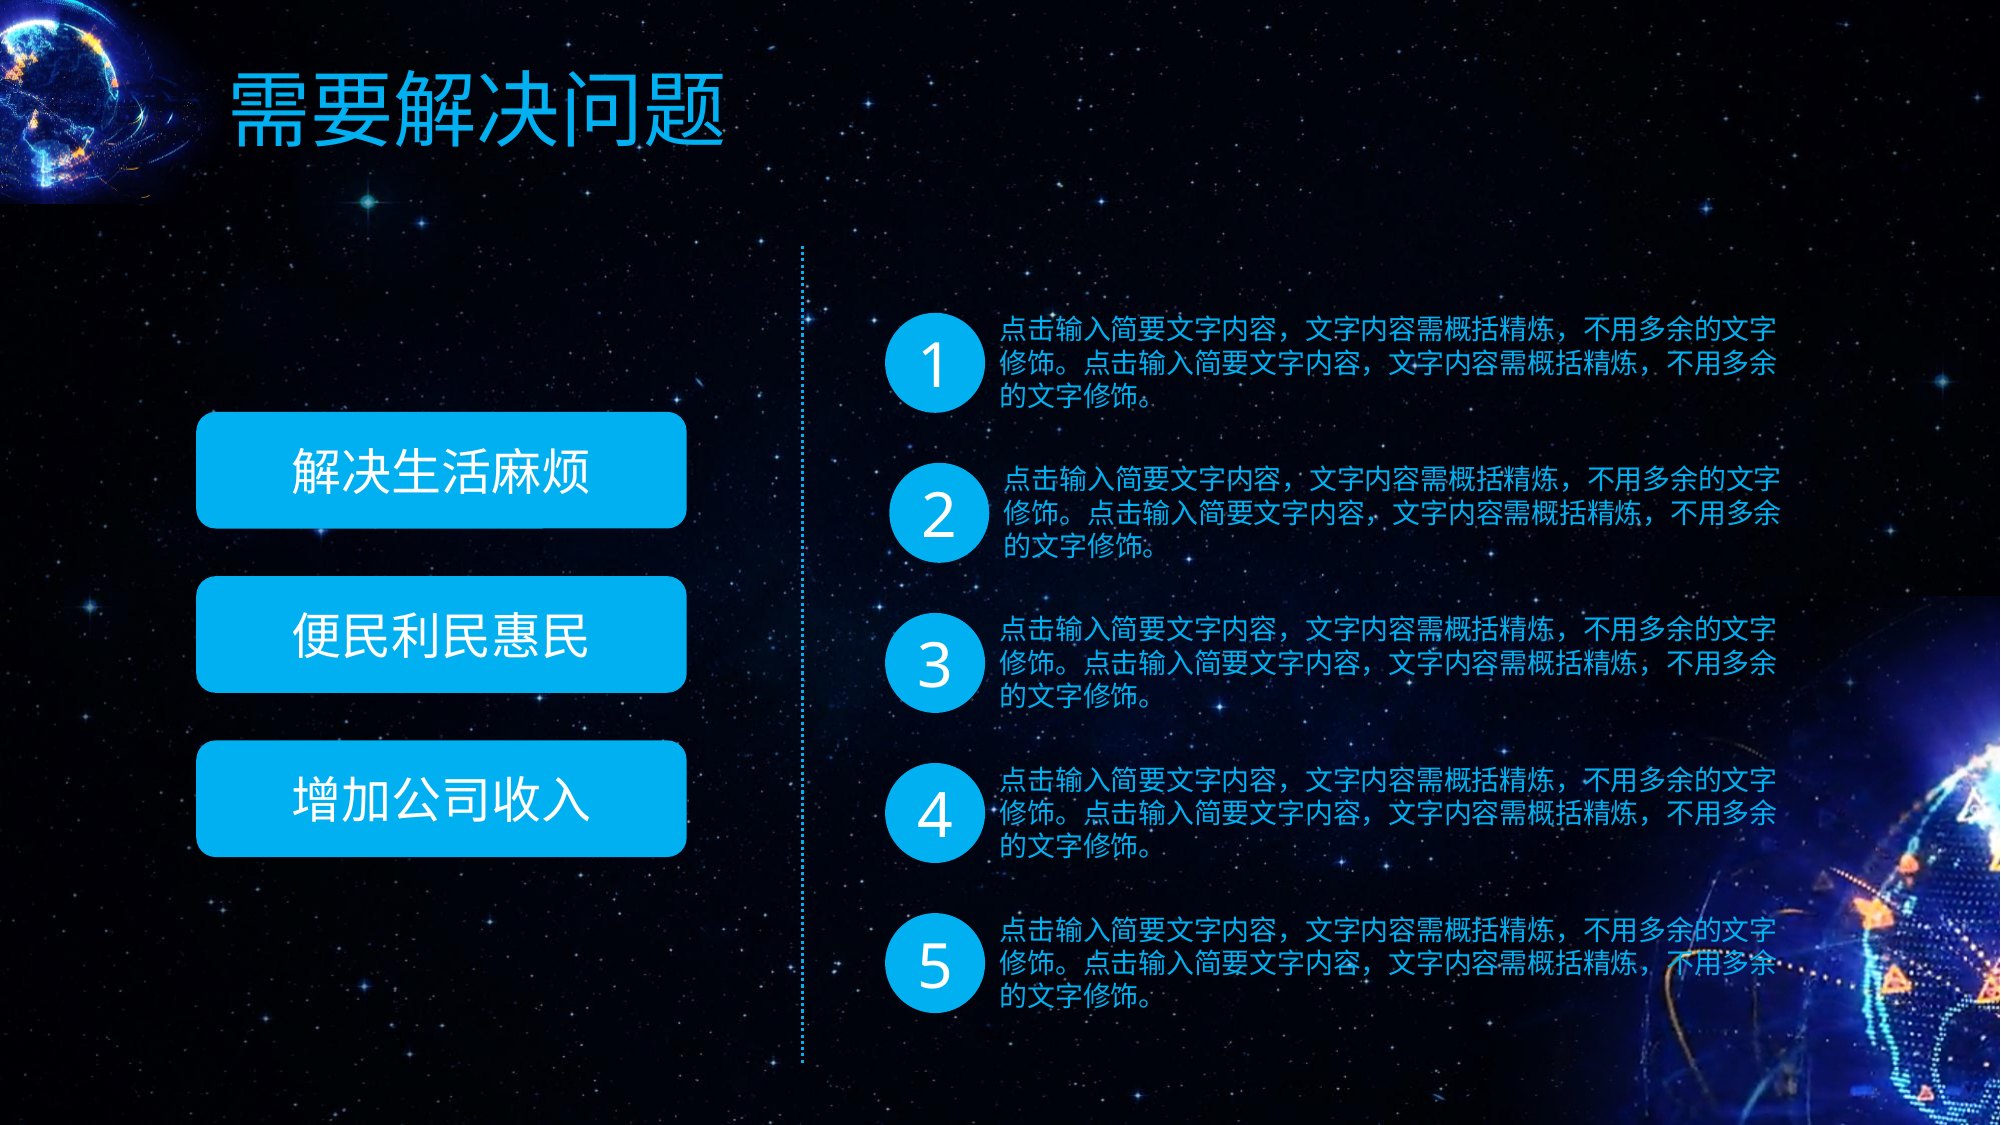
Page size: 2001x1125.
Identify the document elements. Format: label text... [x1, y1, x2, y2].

text_box 增加公司收入 [195, 739, 688, 859]
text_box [885, 904, 1817, 1022]
picture [0, 0, 2000, 1125]
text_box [889, 454, 1821, 571]
text_box 解决生活麻烦 [195, 410, 688, 530]
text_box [885, 304, 1817, 421]
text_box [885, 754, 1817, 871]
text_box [885, 604, 1817, 721]
text_box 需要解决问题 [227, 57, 803, 158]
text_box 便民利民惠民 [195, 575, 688, 694]
